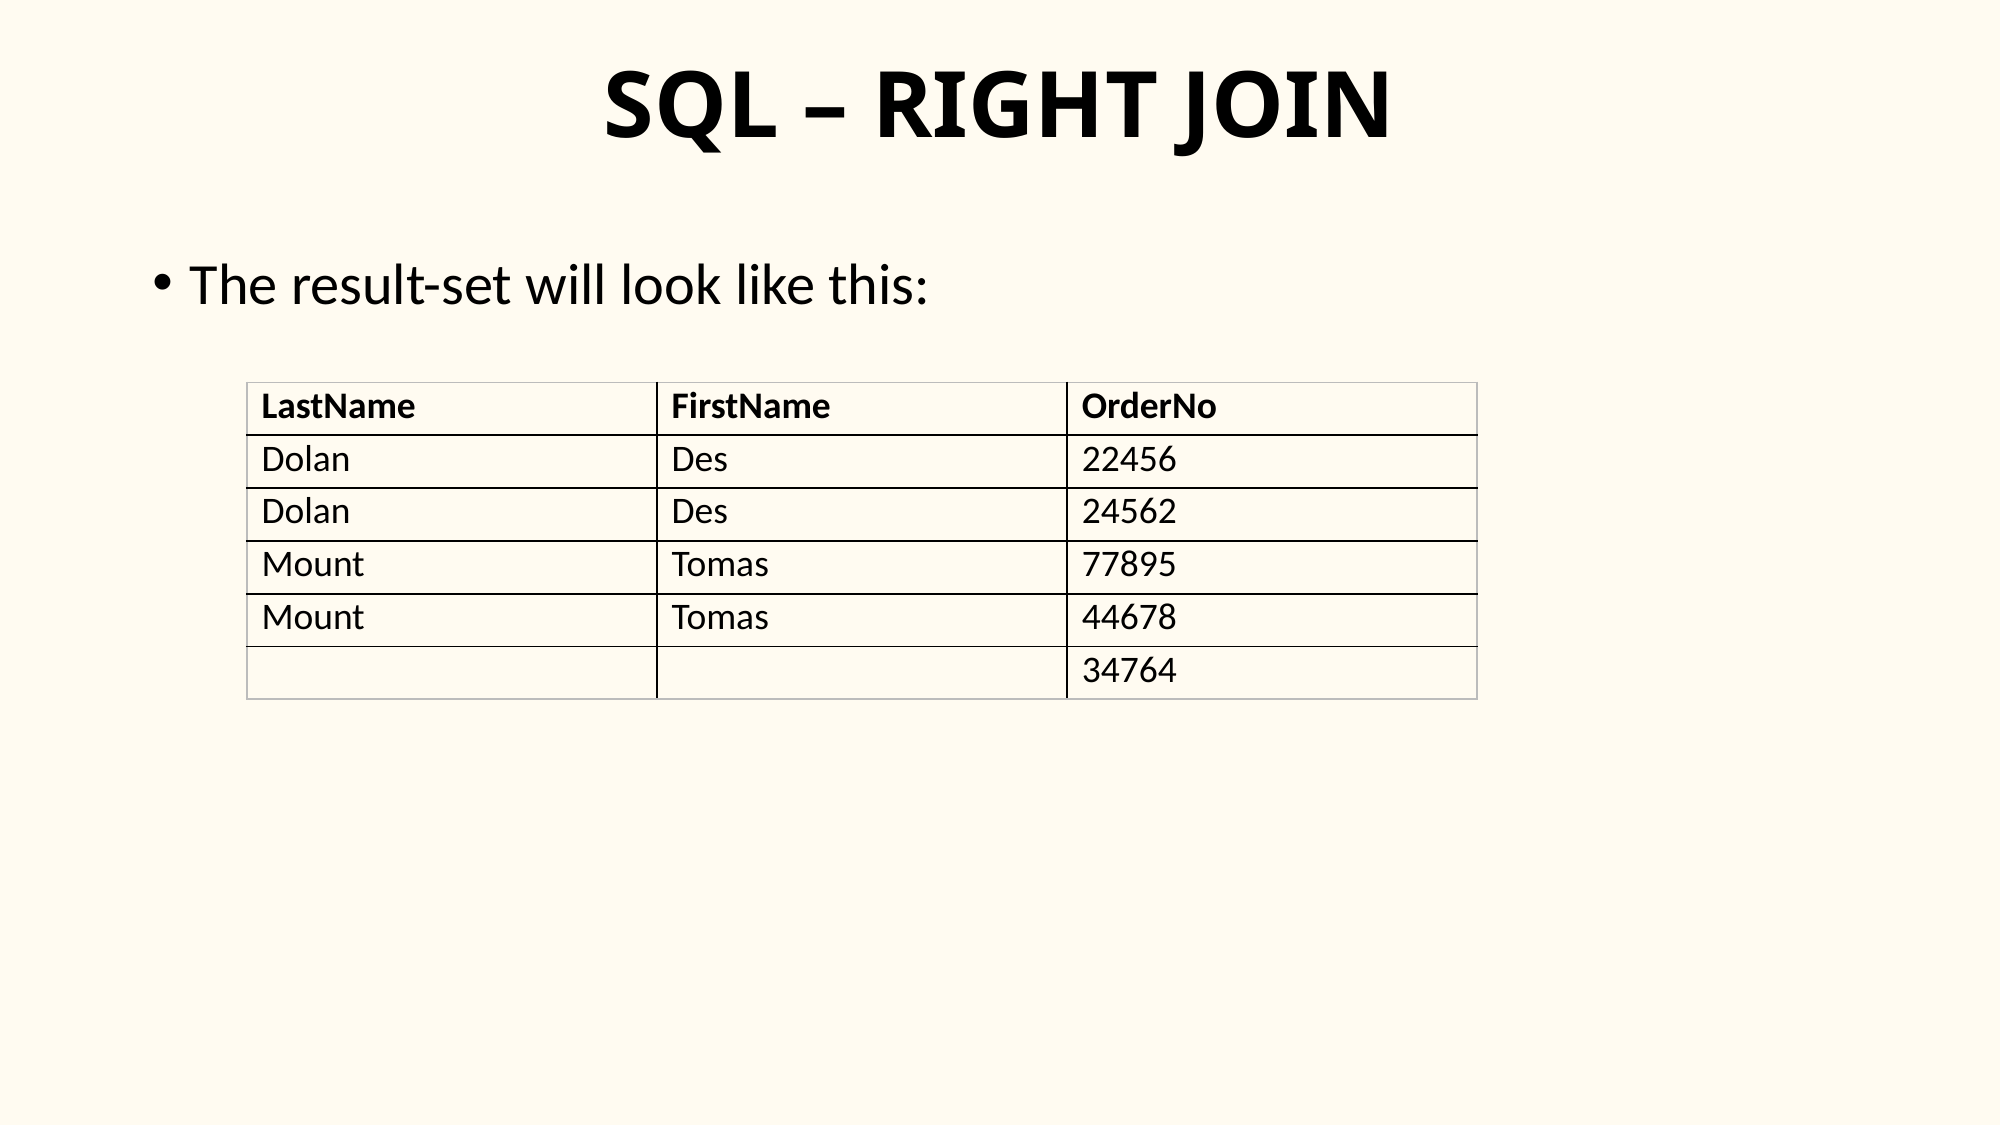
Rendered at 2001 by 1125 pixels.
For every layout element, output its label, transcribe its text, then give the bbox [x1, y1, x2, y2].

table_cell Mount [248, 542, 656, 593]
table_cell 24562 [1068, 489, 1476, 540]
table_cell Dolan [248, 436, 656, 487]
table_cell 44678 [1068, 595, 1476, 646]
table_header LastName [248, 383, 656, 434]
title SQL – RIGHT JOIN [0, 20, 2000, 195]
table_cell Mount [248, 595, 656, 646]
table_cell [658, 647, 1066, 698]
table_cell Dolan [248, 489, 656, 540]
table_cell 77895 [1068, 542, 1476, 593]
table_cell Tomas [658, 595, 1066, 646]
table_cell Tomas [658, 542, 1066, 593]
table_cell 22456 [1068, 436, 1476, 487]
table_cell Des [658, 489, 1066, 540]
table_header OrderNo [1068, 383, 1476, 434]
table_header FirstName [658, 383, 1066, 434]
table_cell 34764 [1068, 647, 1476, 698]
table_cell [248, 647, 656, 698]
list The result-set will look like this: [137, 203, 1960, 1014]
table_cell Des [658, 436, 1066, 487]
